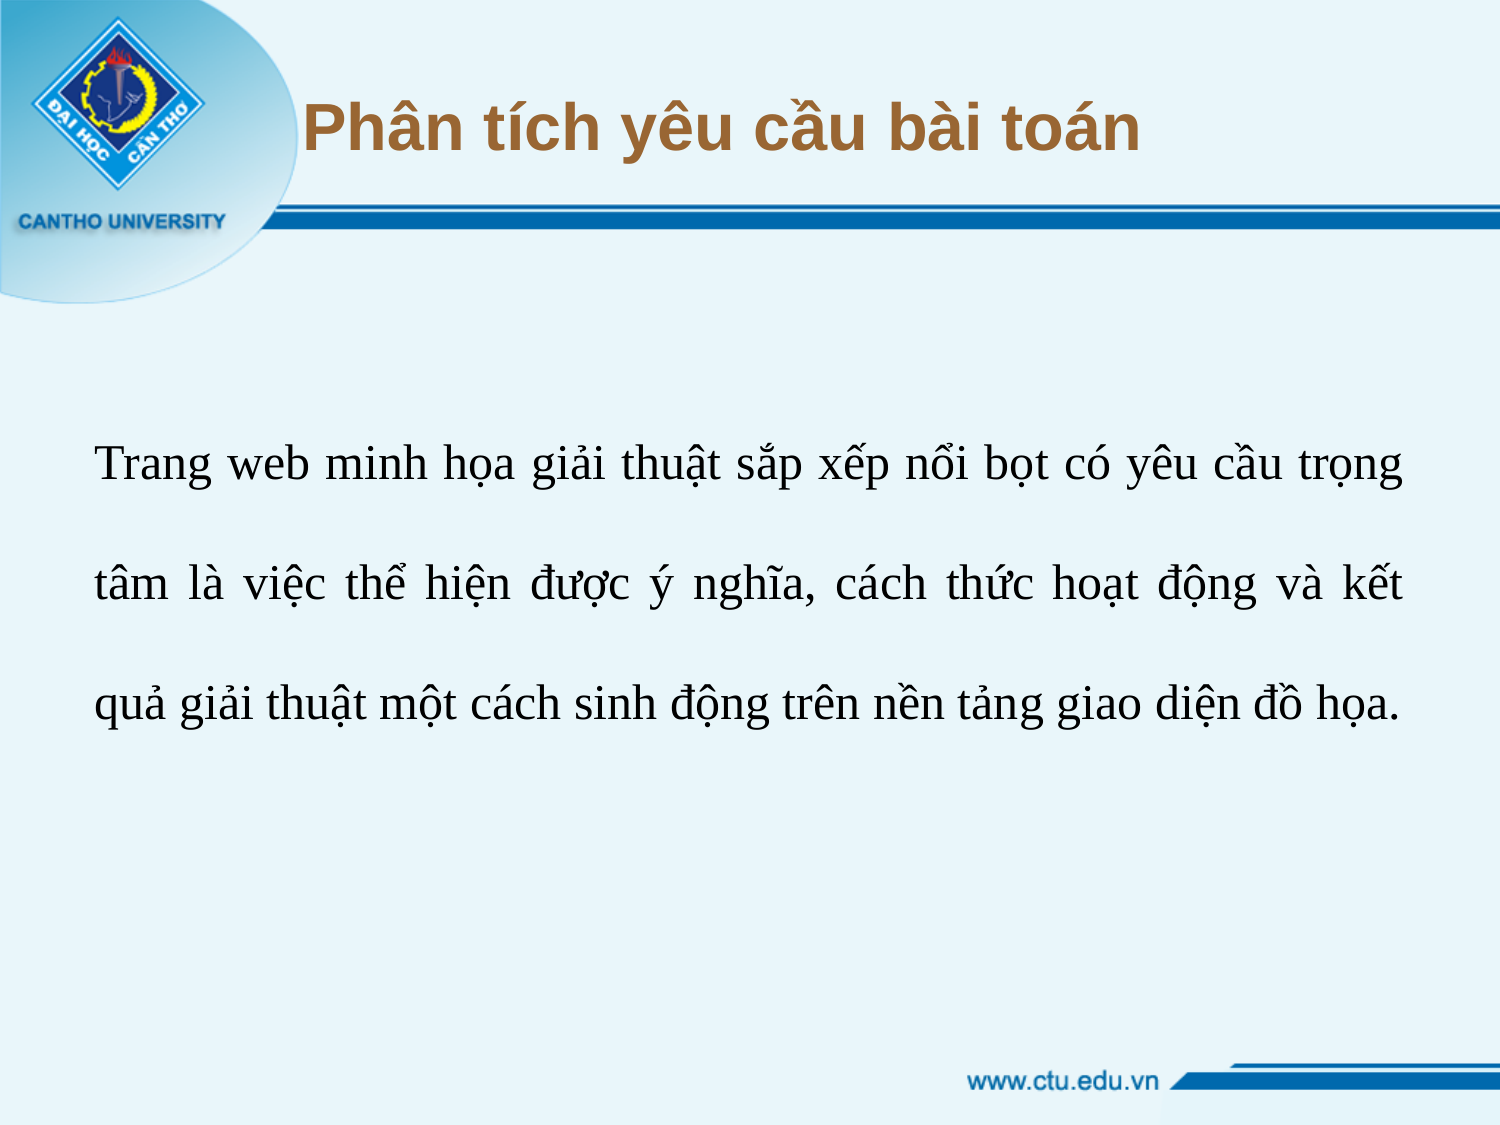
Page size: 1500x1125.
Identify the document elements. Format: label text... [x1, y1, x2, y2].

picture [0, 0, 1500, 1125]
title Phân tích yêu cầu bài toán [287, 46, 1421, 202]
slide_number [1100, 1021, 1450, 1113]
text_box Trang web minh họa giải thuật sắp xếp nổi bọt có yêu cầu trọng tâm là việc thể hiện được ý nghĩa, cách thức hoạt động và kết quả giải thuật một cách sinh động trên nền tảng giao diện đồ họa. [79, 362, 1420, 738]
